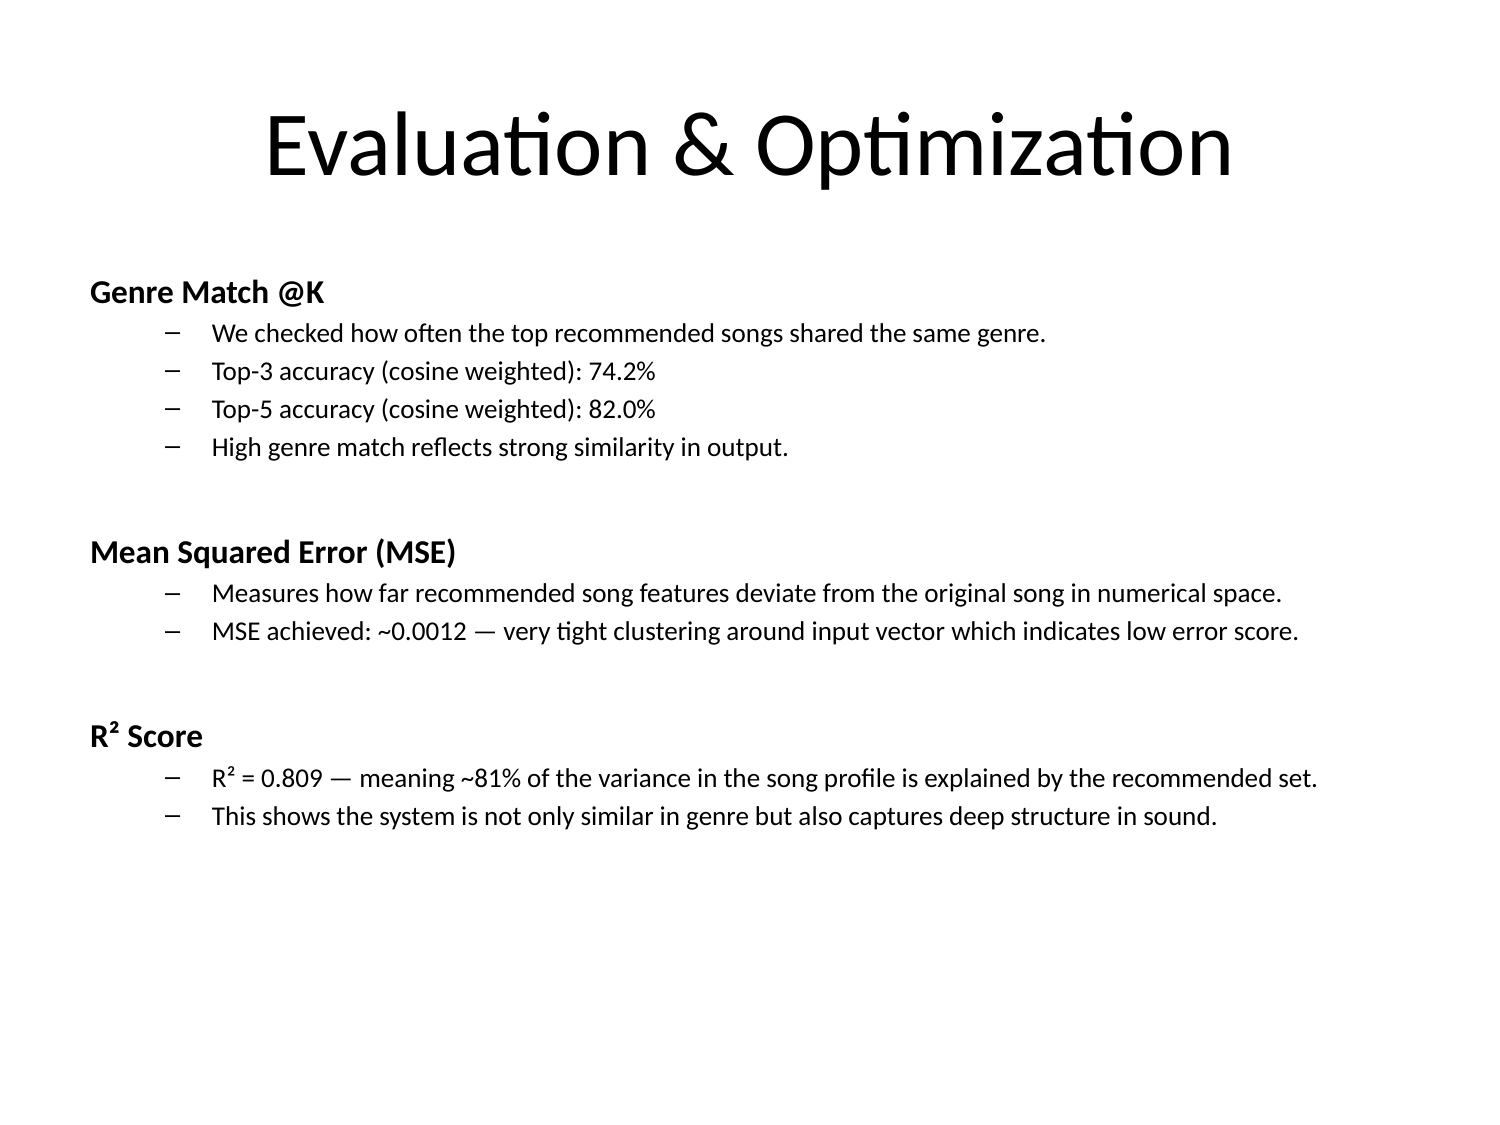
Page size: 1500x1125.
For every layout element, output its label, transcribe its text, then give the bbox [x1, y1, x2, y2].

title Evaluation & Optimization [75, 45, 1425, 233]
list Genre Match @K We checked how often the top recommended songs shared the same genre. Top-3 accuracy (cosine weighted): 74.2% Top-5 accuracy (cosine weighted): 82.0% High genre match reflects strong similarity in output. Mean Squared Error (MSE) Measures how far recommended song features deviate from the original song in numerical space. MSE achieved: ~0.0012 — very tight clustering around input vector which indicates low error score. R² Score R² = 0.809 — meaning ~81% of the variance in the song profile is explained by the recommended set. This shows the system is not only similar in genre but also captures deep structure in sound. [75, 262, 1425, 1005]
